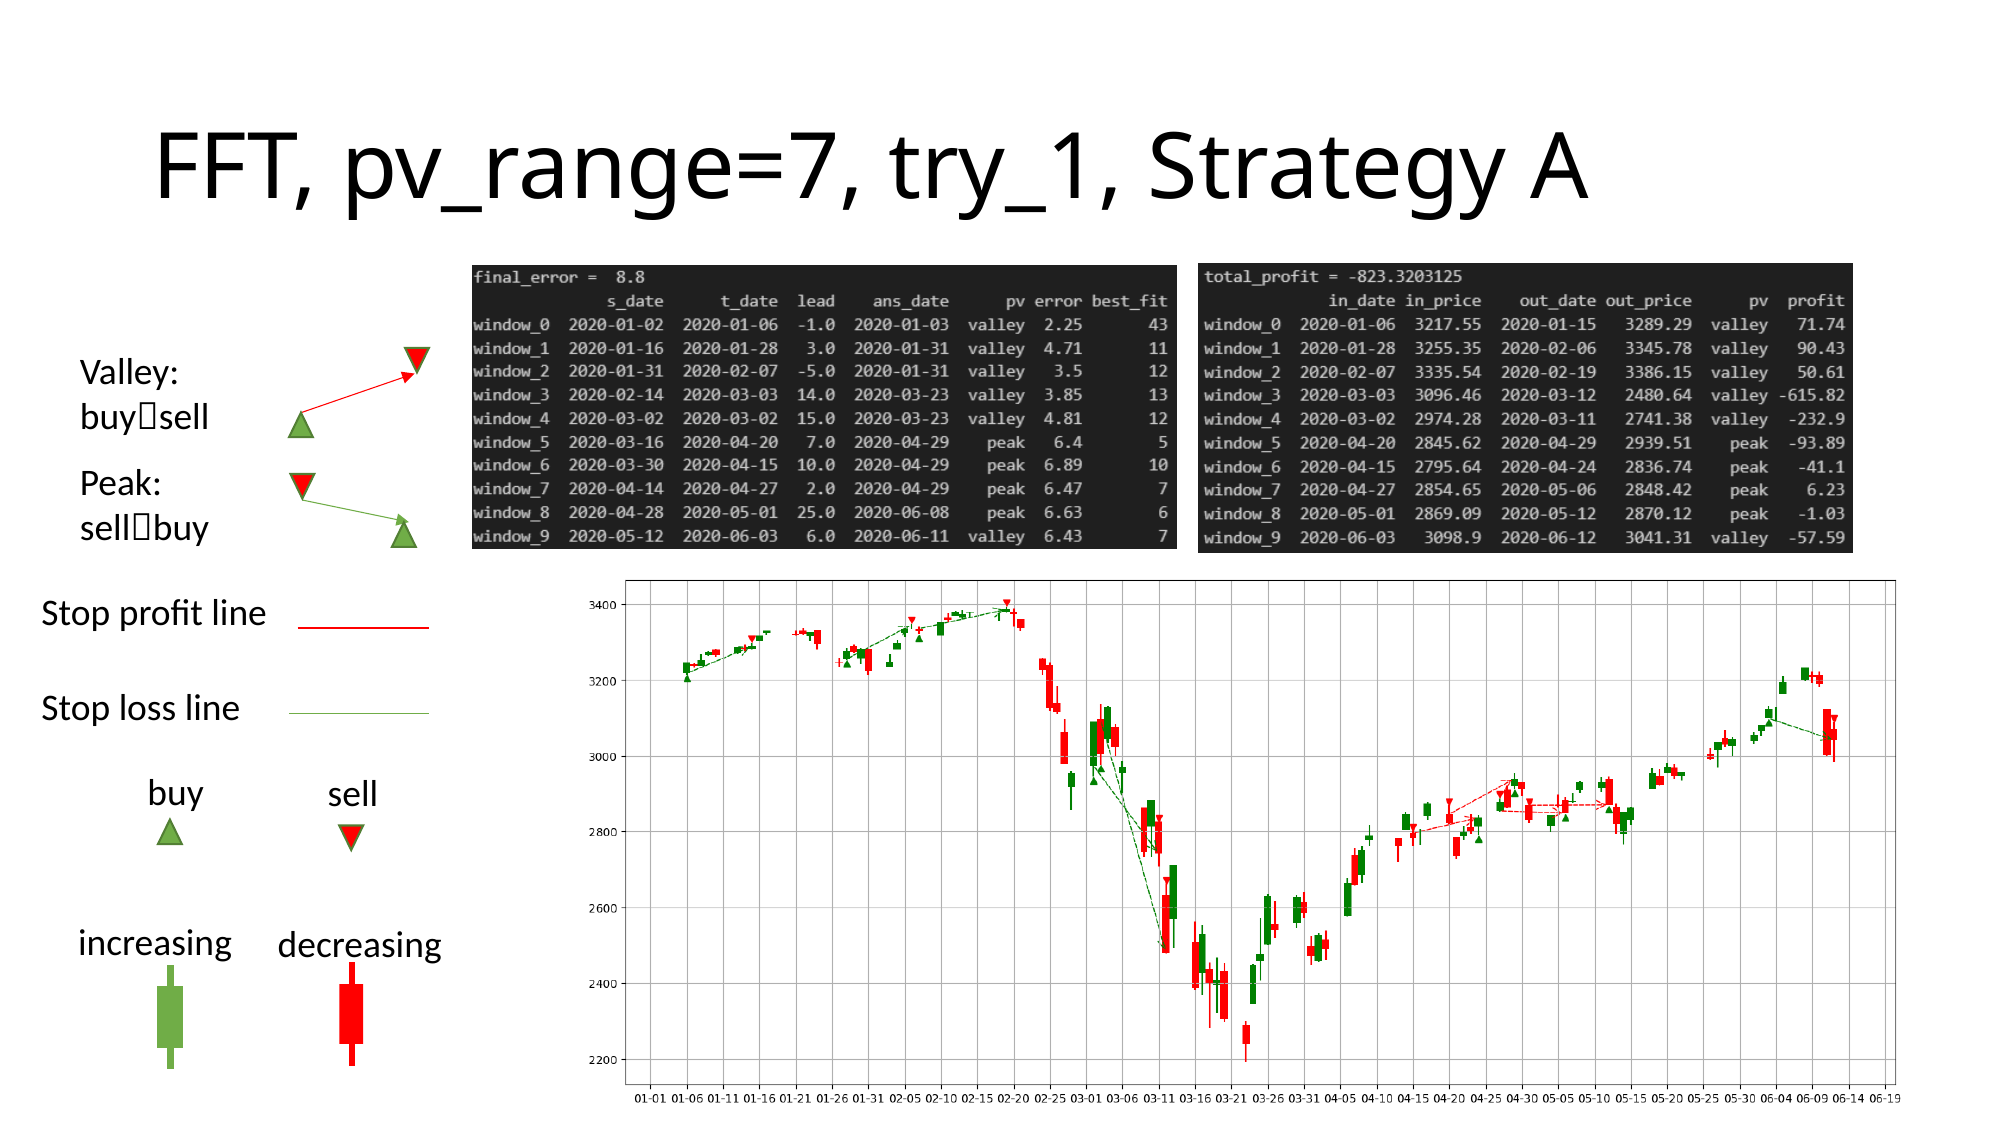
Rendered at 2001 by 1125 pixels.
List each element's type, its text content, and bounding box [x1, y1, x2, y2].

text_box [403, 346, 431, 375]
text_box Stop profit line [26, 580, 371, 641]
text_box Peak: sellbuy [65, 450, 245, 556]
picture [580, 572, 1909, 1112]
text_box [287, 412, 315, 439]
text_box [302, 499, 409, 523]
text_box [288, 472, 316, 501]
title FFT, pv_range=7, try_1, Strategy A [137, 59, 1863, 278]
text_box decreasing [262, 912, 467, 973]
text_box [390, 523, 418, 548]
picture [472, 265, 1177, 549]
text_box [300, 373, 415, 413]
text_box Valley: buysell [65, 339, 277, 444]
picture [1198, 263, 1853, 553]
text_box Stop loss line [26, 675, 371, 736]
text_box [337, 824, 365, 853]
text_box increasing [63, 910, 290, 971]
text_box buy [132, 760, 252, 821]
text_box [339, 962, 364, 1067]
text_box [156, 821, 184, 846]
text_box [157, 965, 182, 1069]
text_box sell [312, 761, 432, 822]
